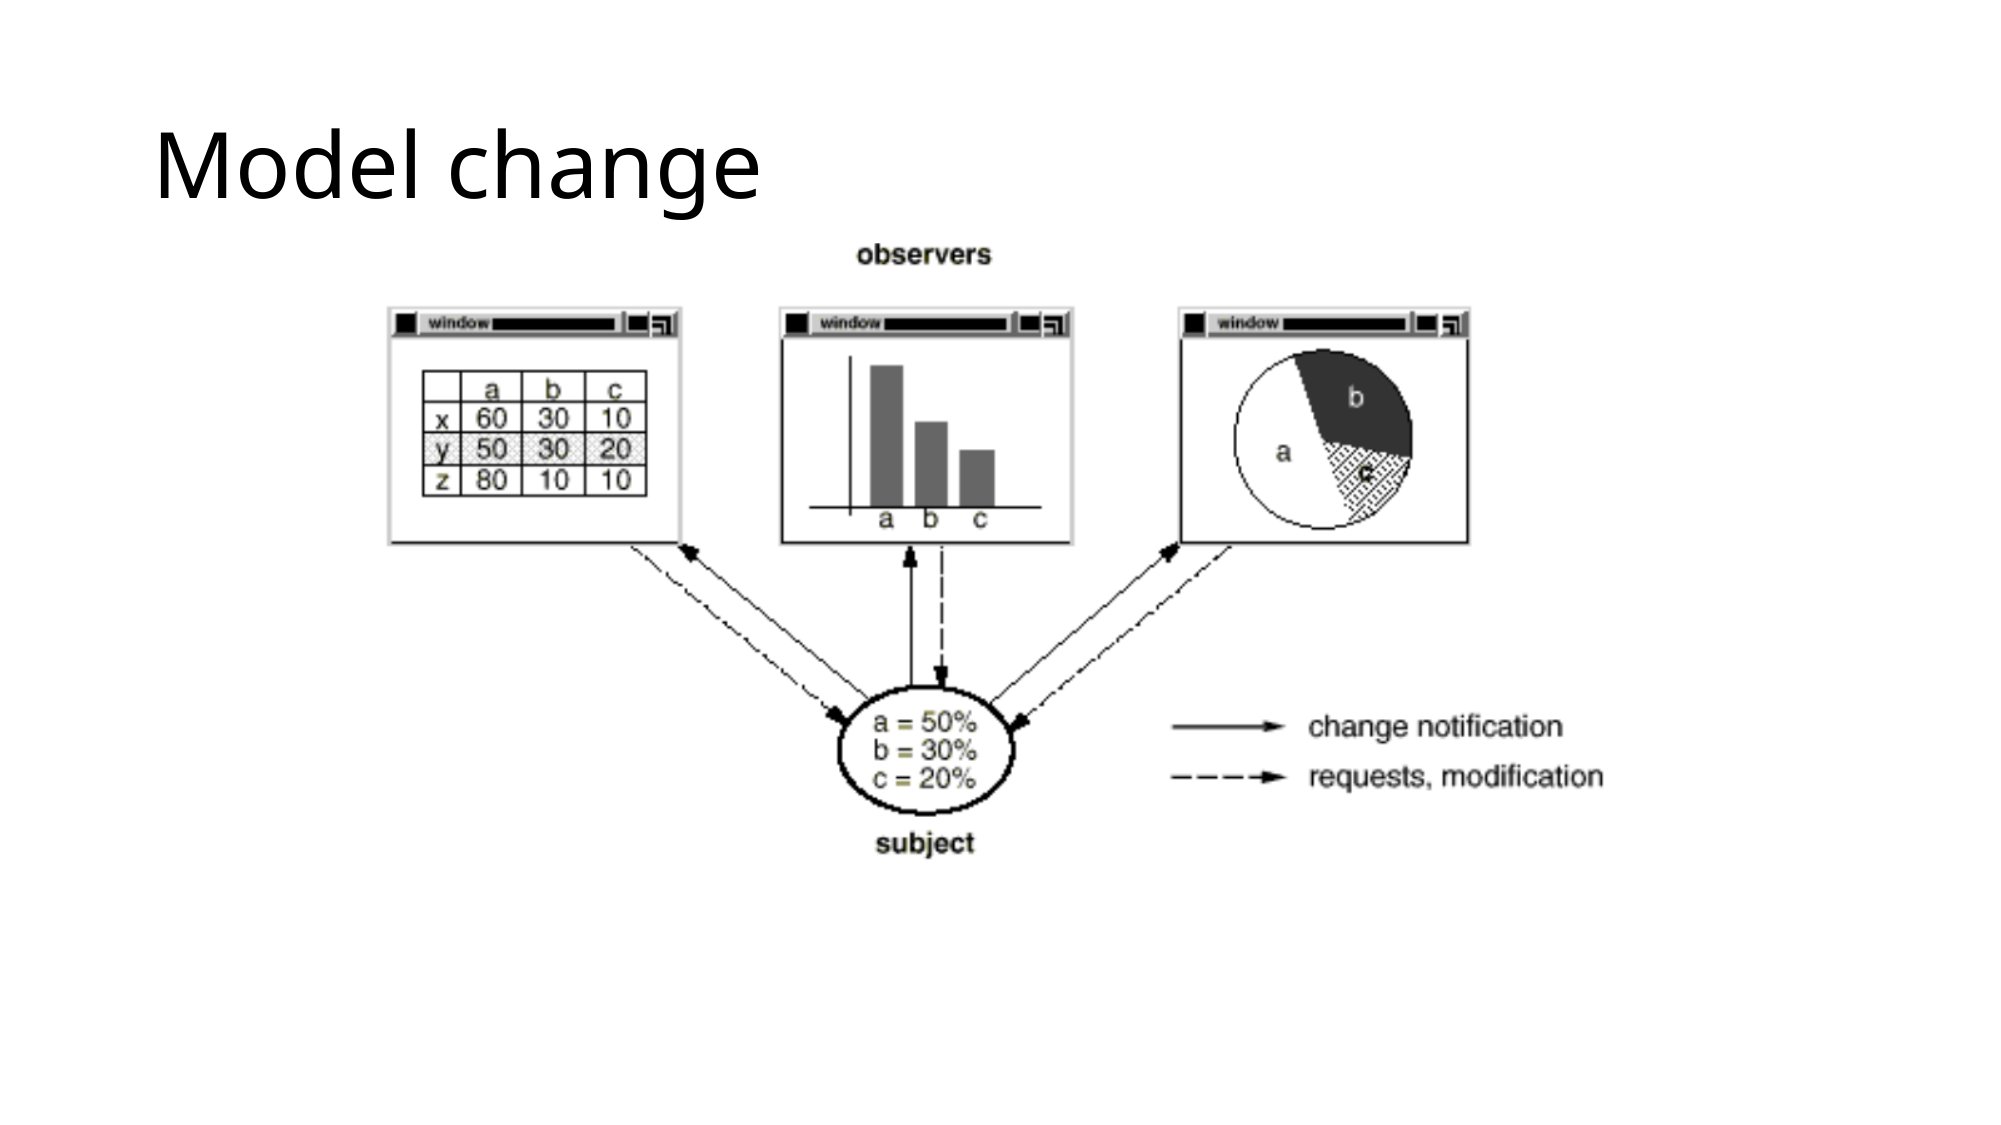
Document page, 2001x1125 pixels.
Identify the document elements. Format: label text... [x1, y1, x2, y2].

picture [324, 243, 1676, 882]
title Model change [137, 59, 1863, 278]
